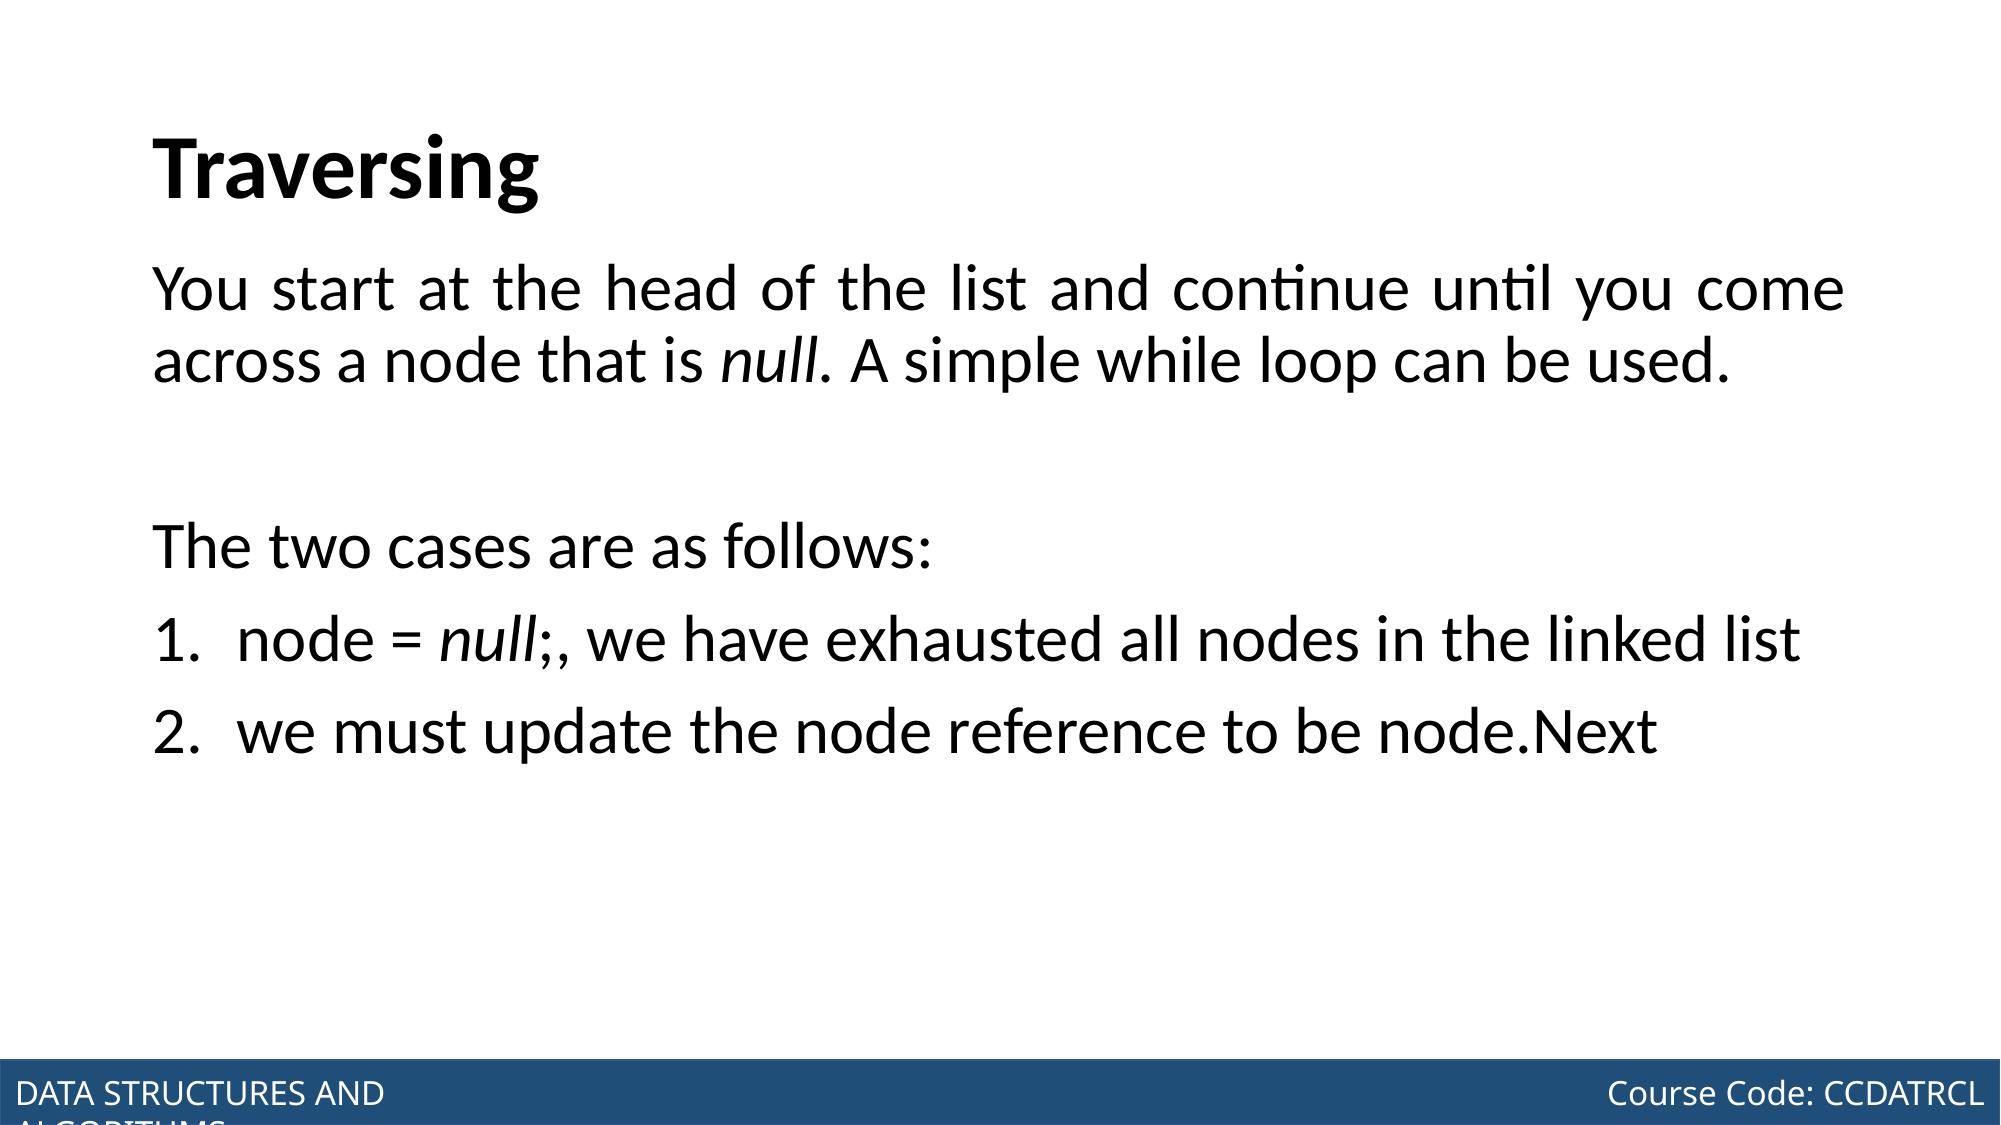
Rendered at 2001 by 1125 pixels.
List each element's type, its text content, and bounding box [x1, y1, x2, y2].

list You start at the head of the list and continue until you come across a node that is null. A simple while loop can be used. The two cases are as follows: node = null;, we have exhausted all nodes in the linked list we must update the node reference to be node.Next [137, 245, 1863, 988]
text_box DATA STRUCTURES AND ALGORITHMS [0, 1064, 595, 1125]
text_box Course Code: CCDATRCL [1516, 1064, 2000, 1120]
text_box [0, 1059, 2000, 1125]
title Traversing [137, 59, 1863, 245]
